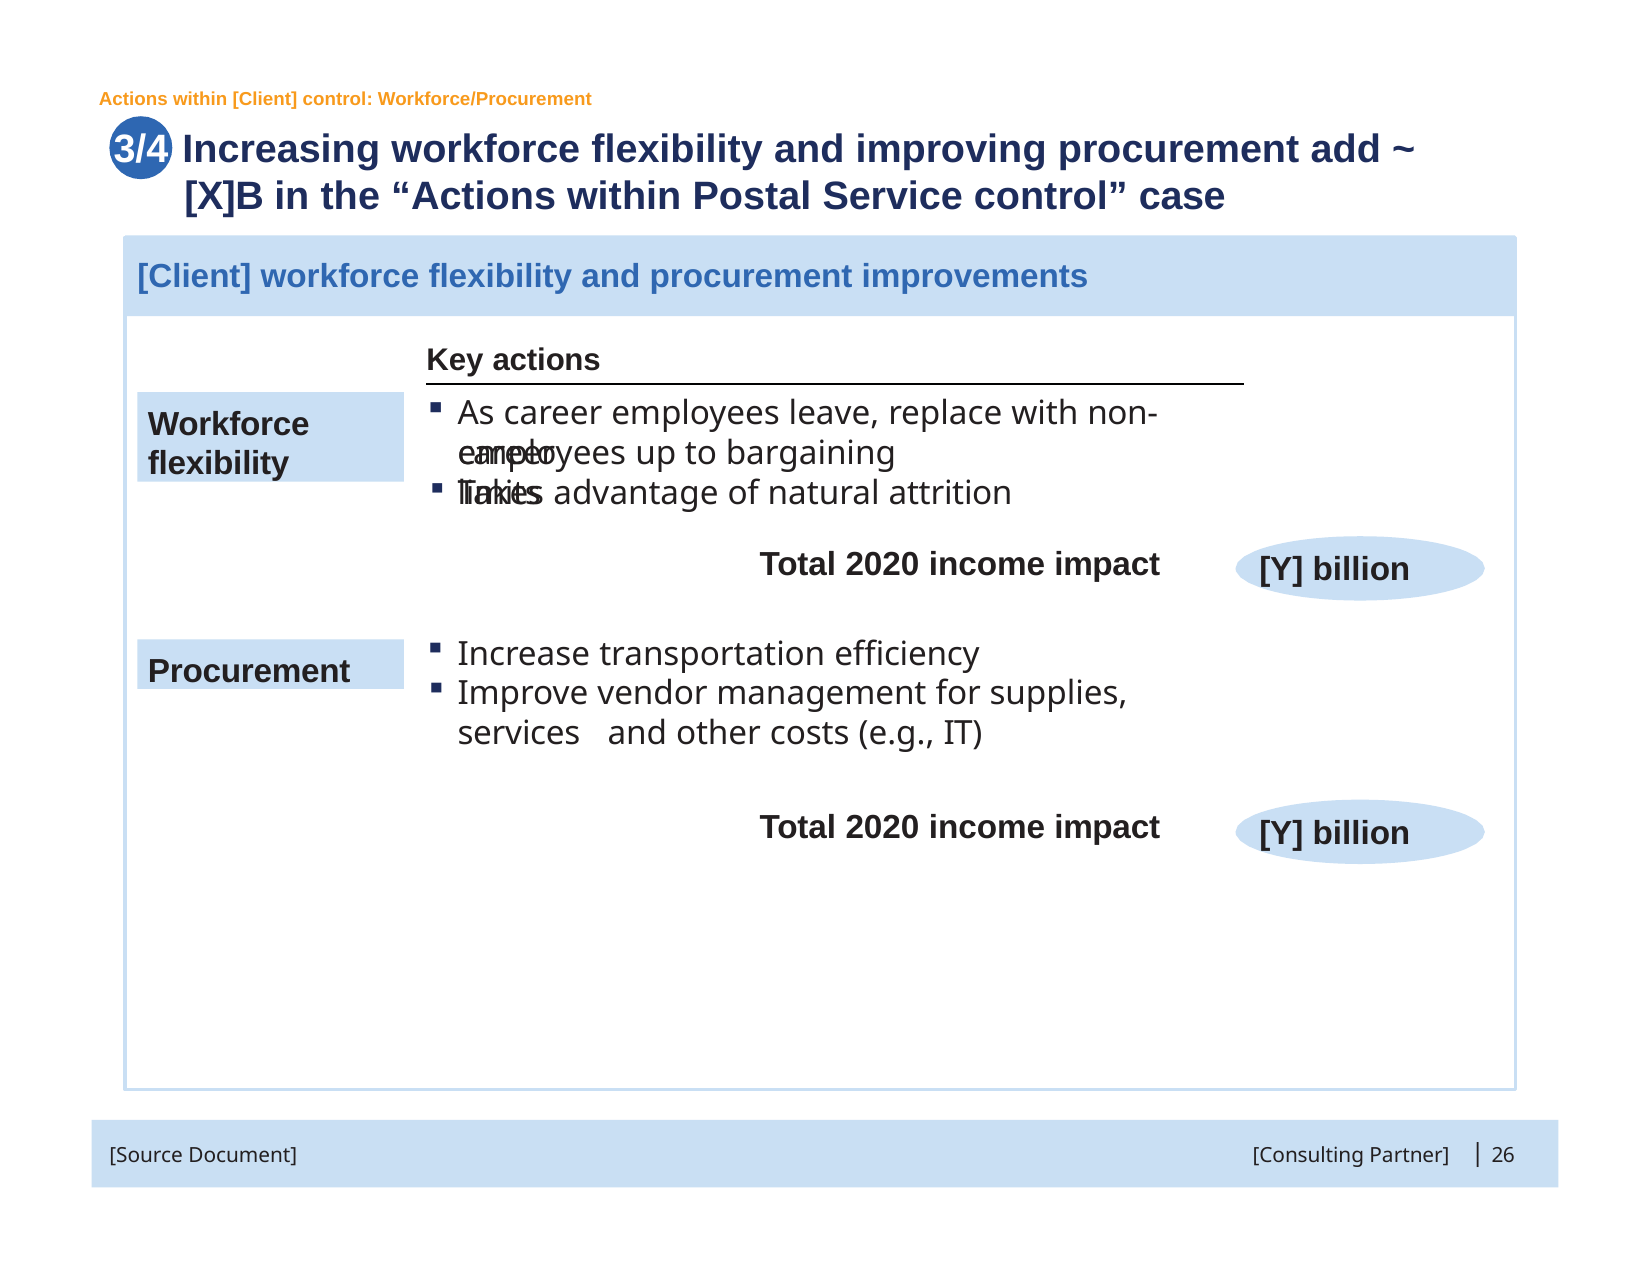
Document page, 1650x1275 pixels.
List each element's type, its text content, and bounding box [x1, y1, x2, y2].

text_box [125, 116, 156, 120]
text_box [Source Document] [107, 1139, 542, 1167]
title 3/4 Increasing workforce flexibility and improving procurement add ~ [X]B in the “Actions within Postal Service control” case [107, 120, 1504, 336]
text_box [123, 235, 1517, 1092]
slide_number 26 [1485, 1139, 1524, 1275]
text_box | [1468, 1133, 1480, 1167]
text_box Actions within [Client] control: Workforce/Procurement [96, 84, 640, 109]
footer [Consulting Partner] [1250, 1139, 1460, 1275]
